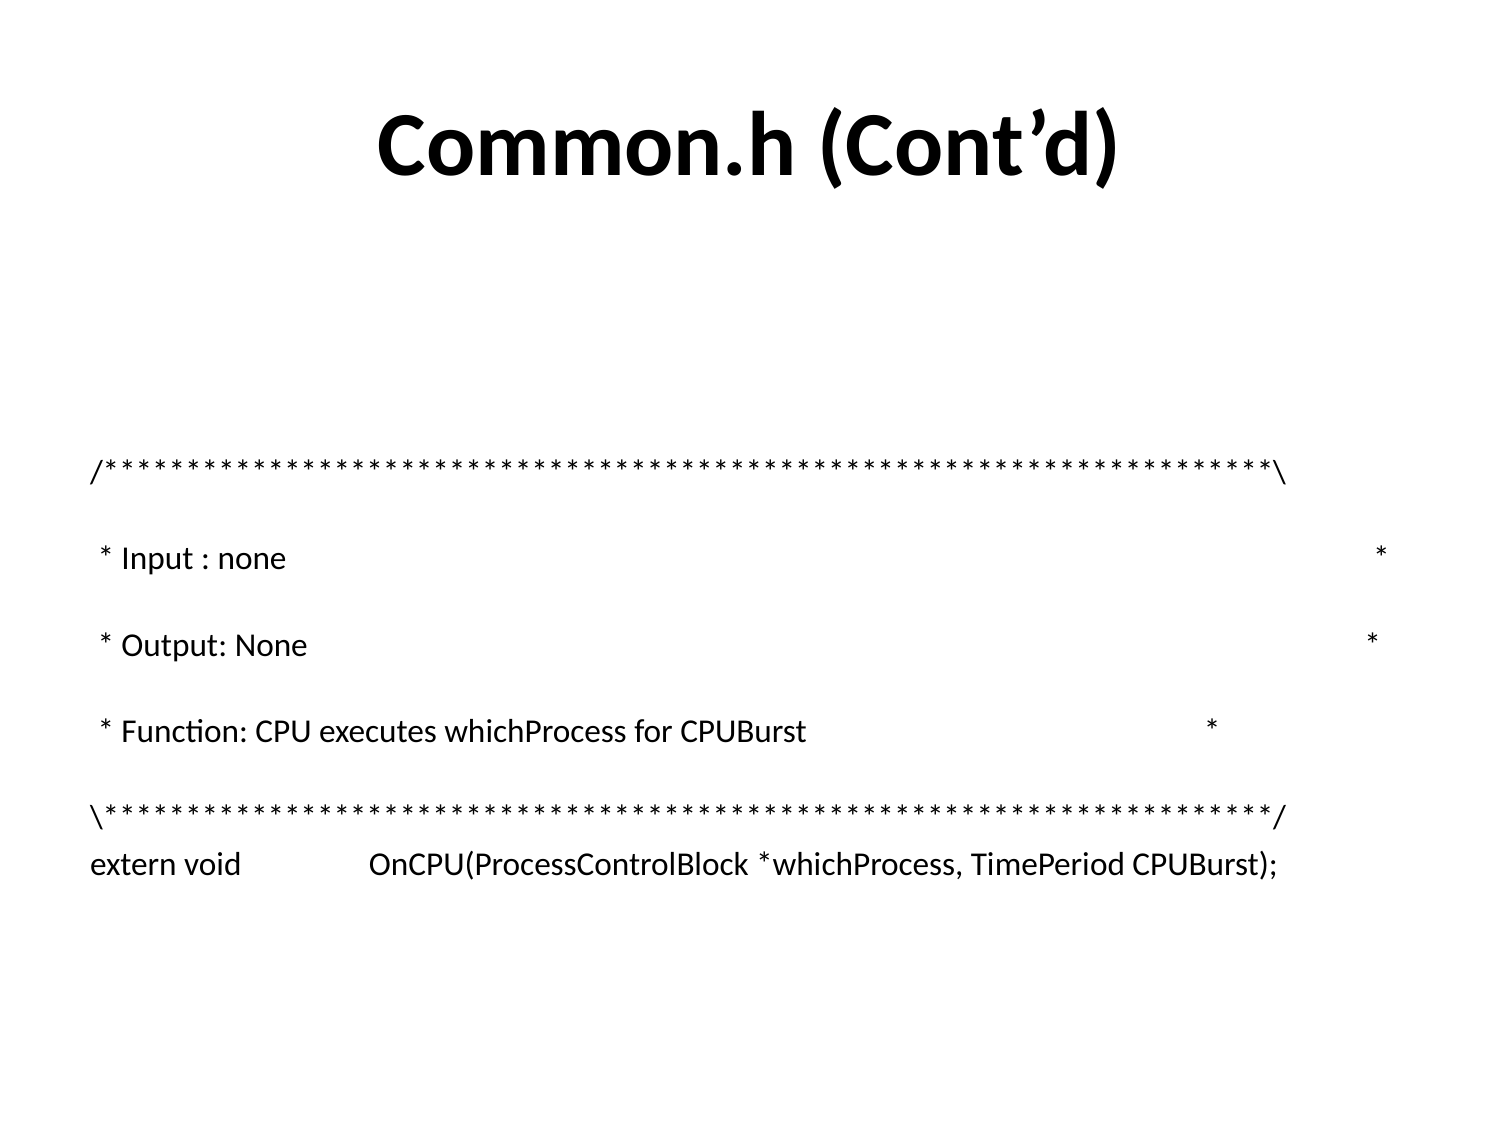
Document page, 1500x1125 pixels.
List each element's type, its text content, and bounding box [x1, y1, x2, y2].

title Common.h (Cont’d) [75, 45, 1425, 233]
list /***********************************************************************\ * Input : none * * Output: None * * Function: CPU executes whichProcess for CPUBurst * \***********************************************************************/ extern void OnCPU(ProcessControlBlock *whichProcess, TimePeriod CPUBurst); [75, 262, 1425, 1005]
